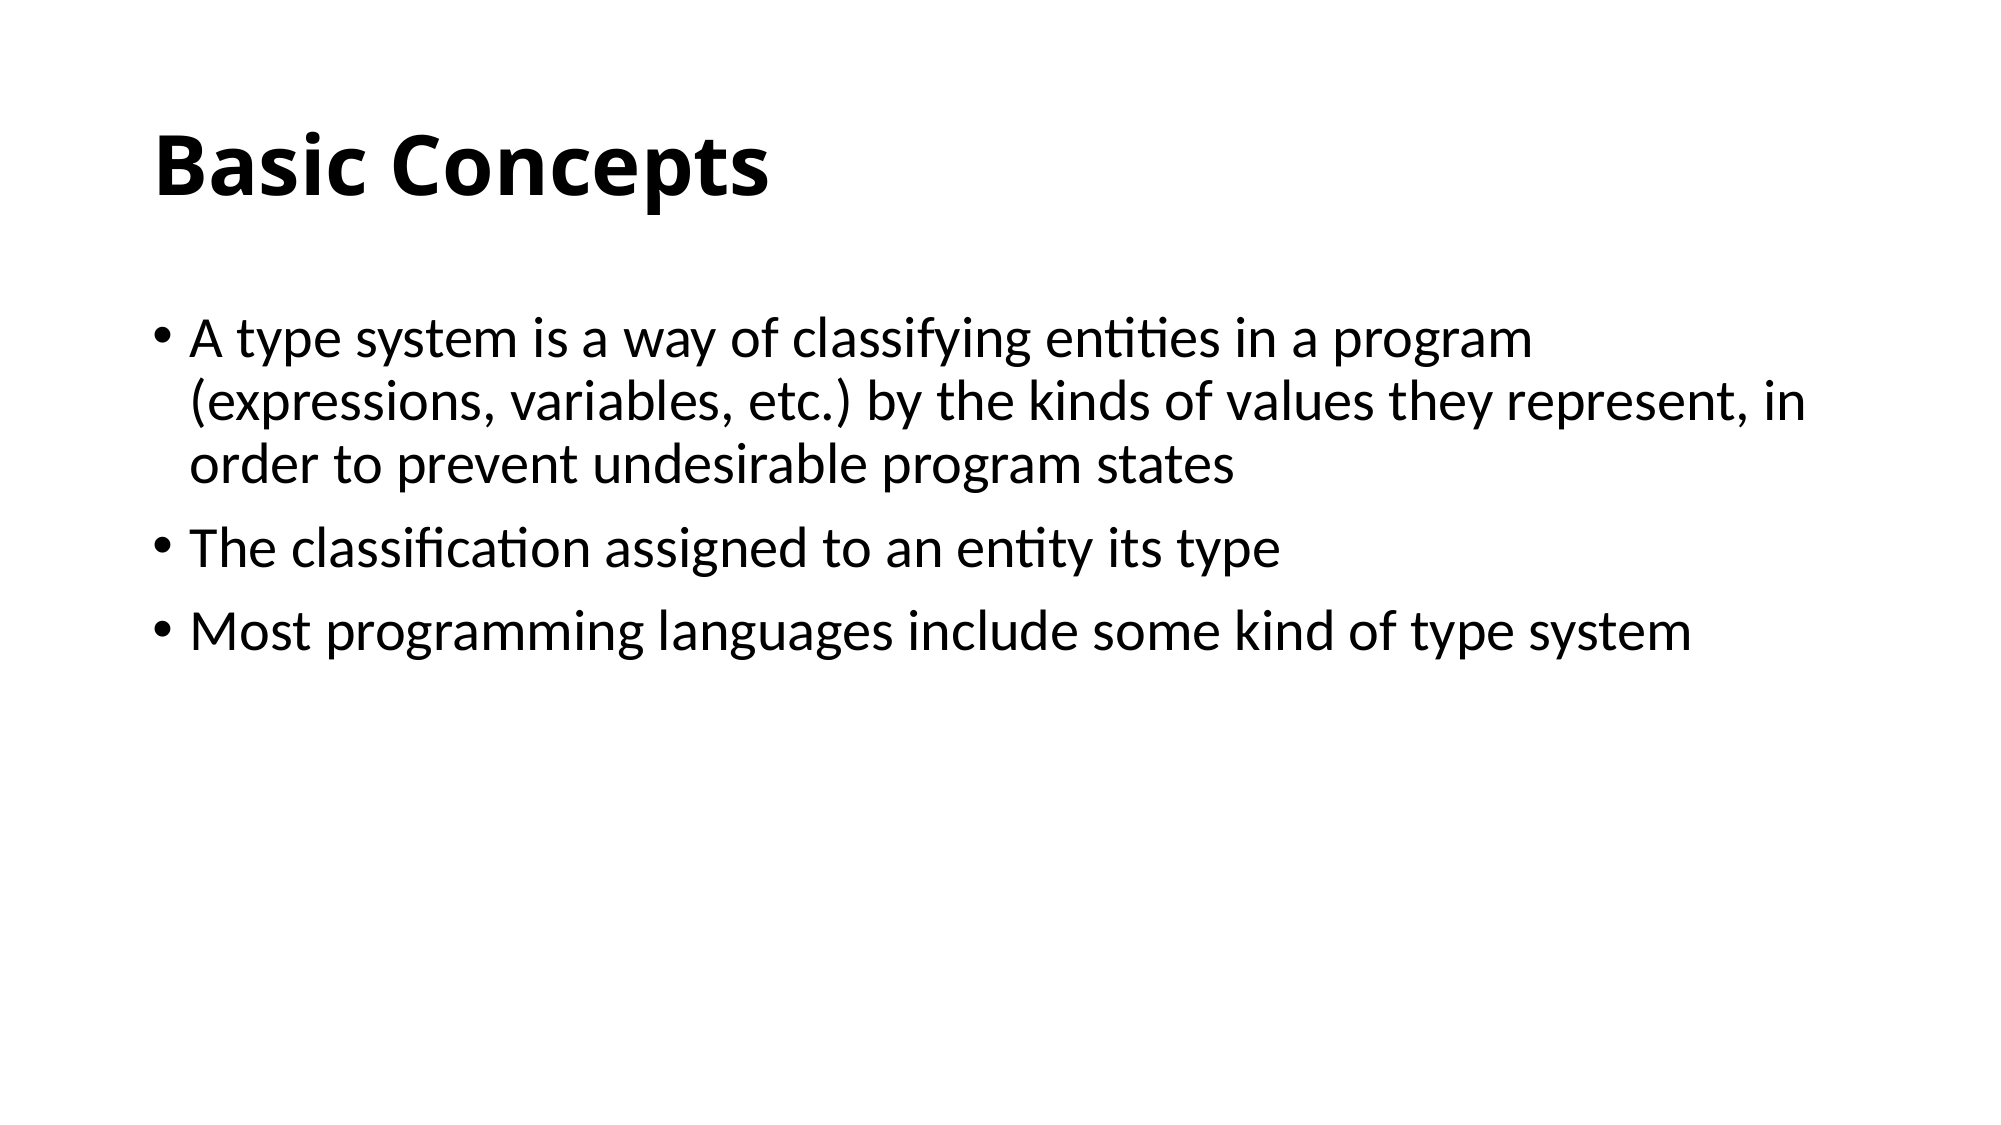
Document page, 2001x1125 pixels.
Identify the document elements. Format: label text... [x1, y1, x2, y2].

title Basic Concepts [137, 59, 1863, 278]
list A type system is a way of classifying entities in a program (expressions, variables, etc.) by the kinds of values they represent, in order to prevent undesirable program states The classification assigned to an entity its type Most programming languages include some kind of type system [137, 299, 1863, 1014]
